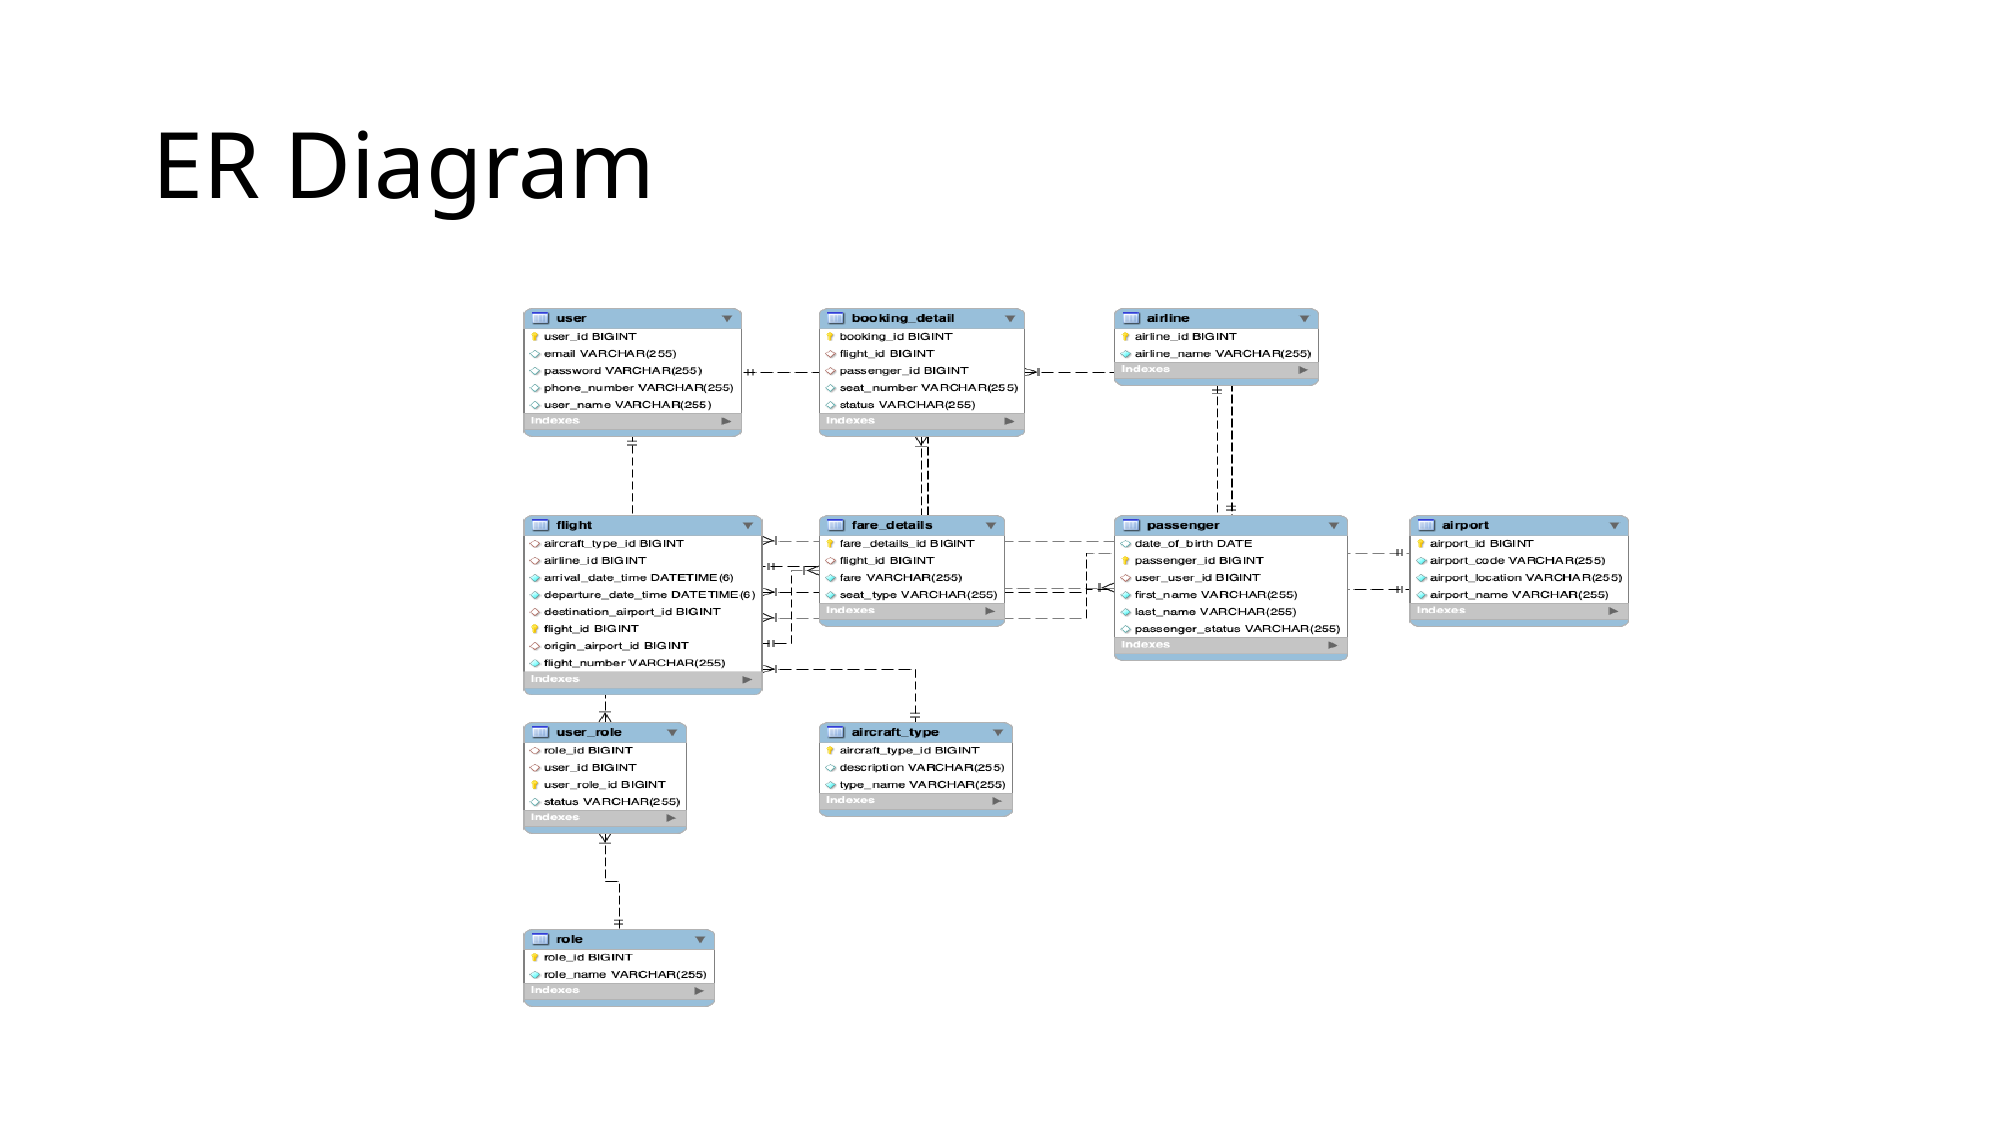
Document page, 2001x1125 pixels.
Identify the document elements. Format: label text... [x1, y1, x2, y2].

title ER Diagram [137, 59, 1863, 278]
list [519, 298, 1649, 1014]
